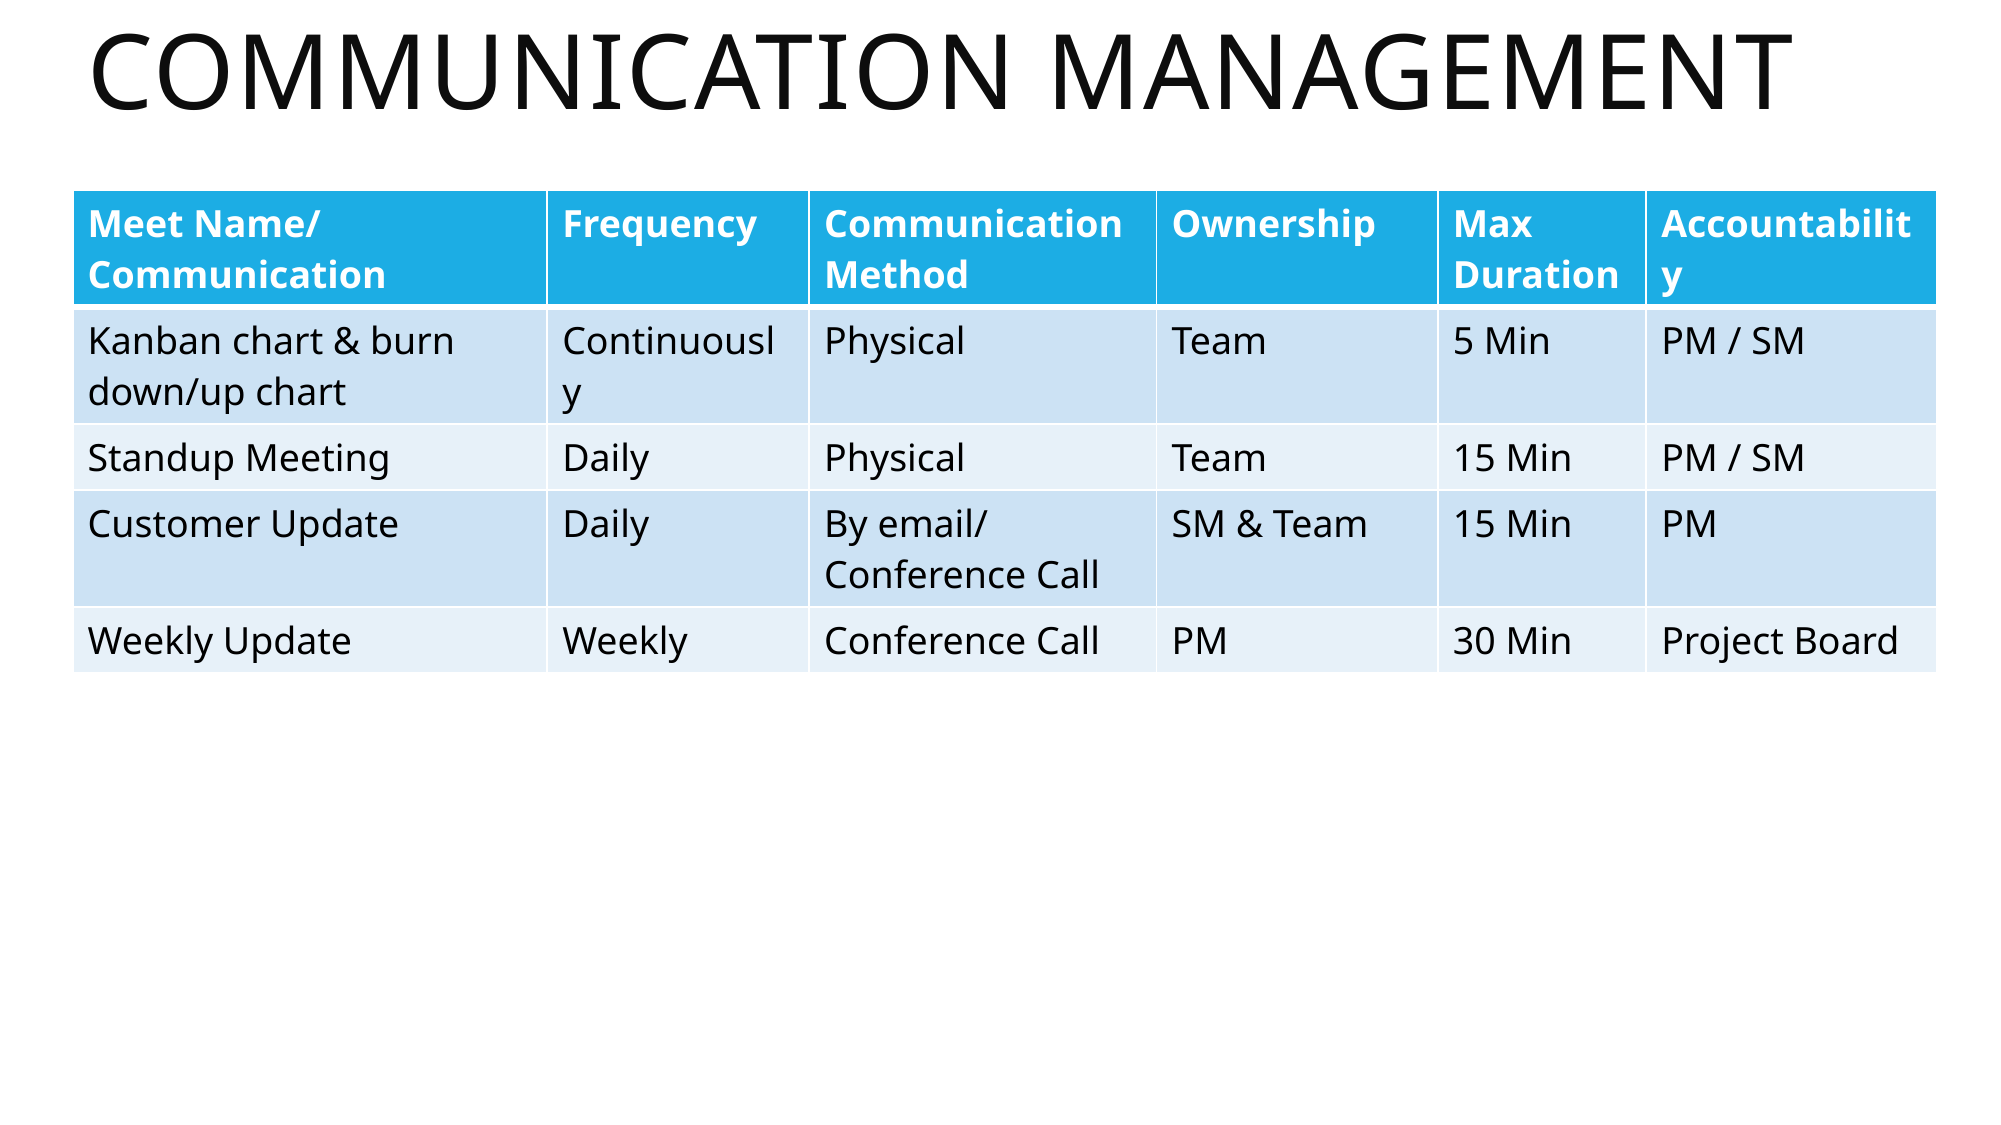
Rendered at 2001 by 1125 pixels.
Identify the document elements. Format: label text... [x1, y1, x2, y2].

table_cell Continuously [548, 310, 808, 423]
table_cell PM [1647, 491, 1936, 606]
table_cell Daily [548, 425, 808, 489]
table_cell Standup Meeting [74, 425, 546, 489]
table_cell Weekly [548, 608, 808, 672]
table_cell Project Board [1647, 608, 1936, 672]
table_header Max Duration [1439, 191, 1645, 304]
table_cell Team [1157, 310, 1437, 423]
table_cell Weekly Update [74, 608, 546, 672]
table_header Frequency [548, 191, 808, 304]
table_cell Kanban chart & burn down/up chart [74, 310, 546, 423]
table_cell PM / SM [1647, 425, 1936, 489]
title Communication management [72, 9, 1938, 150]
table_cell Customer Update [74, 491, 546, 606]
table_header Ownership [1157, 191, 1437, 304]
table_cell SM & Team [1157, 491, 1437, 606]
table_cell 15 Min [1439, 491, 1645, 606]
table_cell 5 Min [1439, 310, 1645, 423]
table_cell By email/ Conference Call [810, 491, 1156, 606]
table_header Accountability [1647, 191, 1936, 304]
table_cell Conference Call [810, 608, 1156, 672]
table_header Communication Method [810, 191, 1156, 304]
table_cell Daily [548, 491, 808, 606]
table_cell Team [1157, 425, 1437, 489]
table_cell PM [1157, 608, 1437, 672]
table_cell 15 Min [1439, 425, 1645, 489]
table_cell Physical [810, 310, 1156, 423]
table_cell Physical [810, 425, 1156, 489]
table_cell 30 Min [1439, 608, 1645, 672]
table_header Meet Name/ Communication [74, 191, 546, 304]
table_cell PM / SM [1647, 310, 1936, 423]
